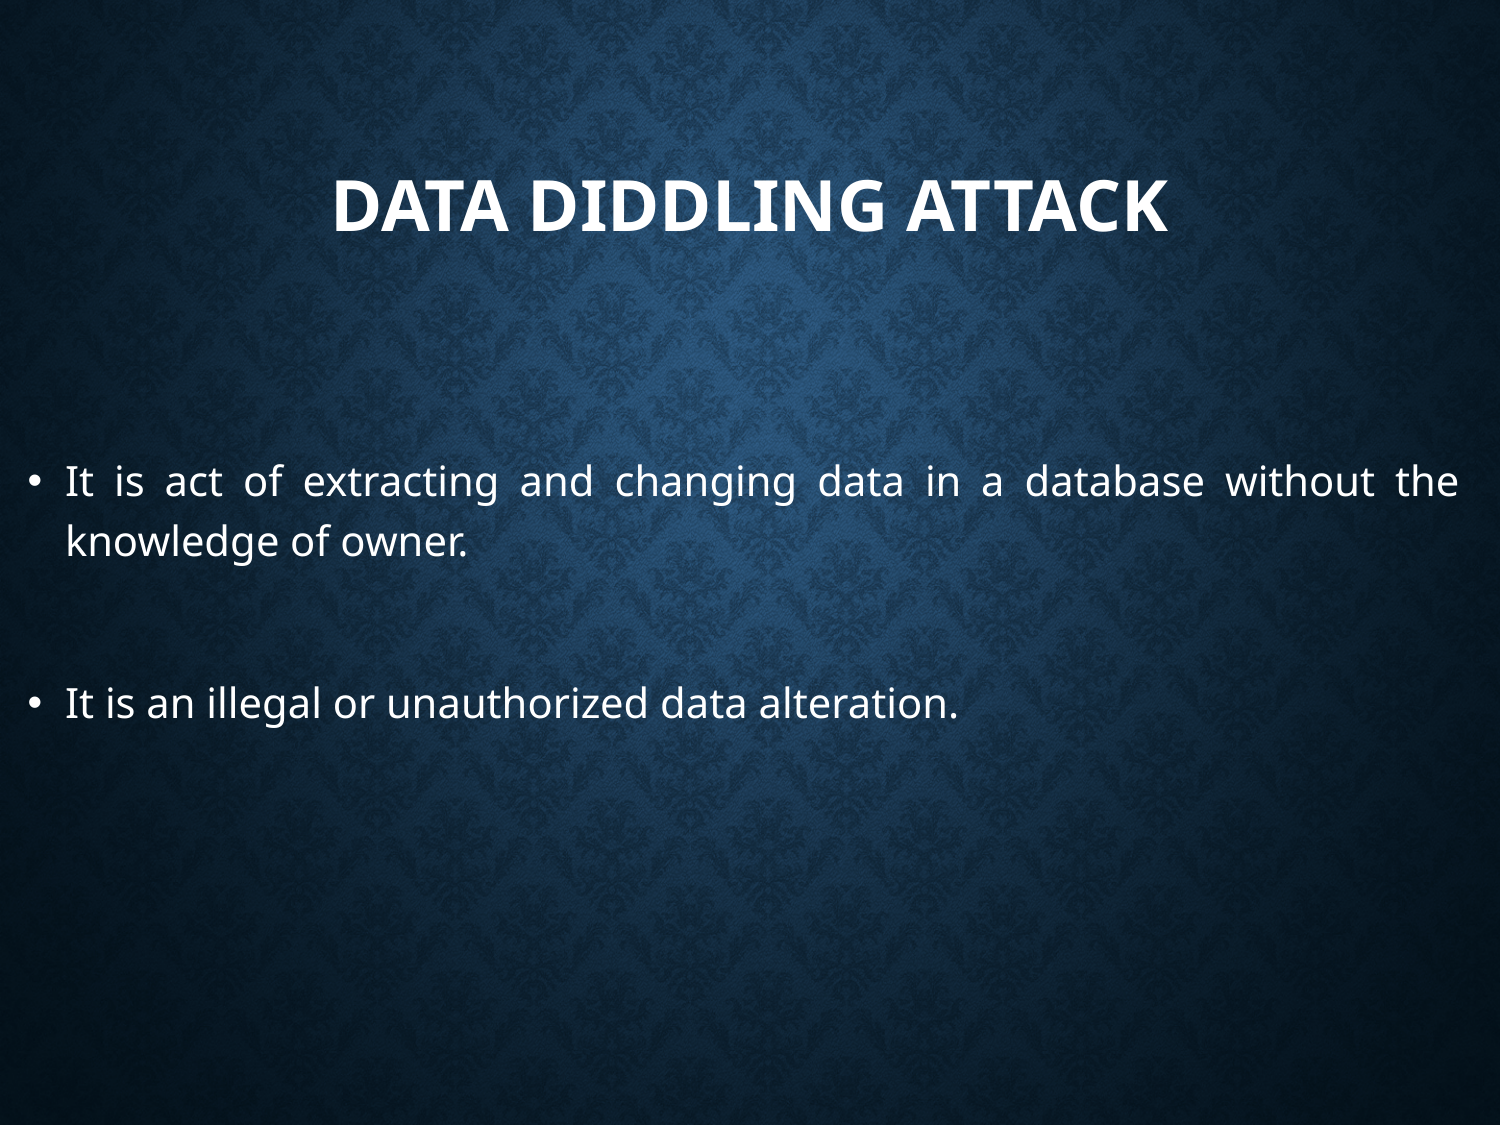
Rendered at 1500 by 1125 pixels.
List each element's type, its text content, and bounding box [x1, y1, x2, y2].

list It is act of extracting and changing data in a database without the knowledge of owner. It is an illegal or unauthorized data alteration. [12, 437, 1475, 1075]
title Data Diddling Attack [112, 99, 1387, 318]
